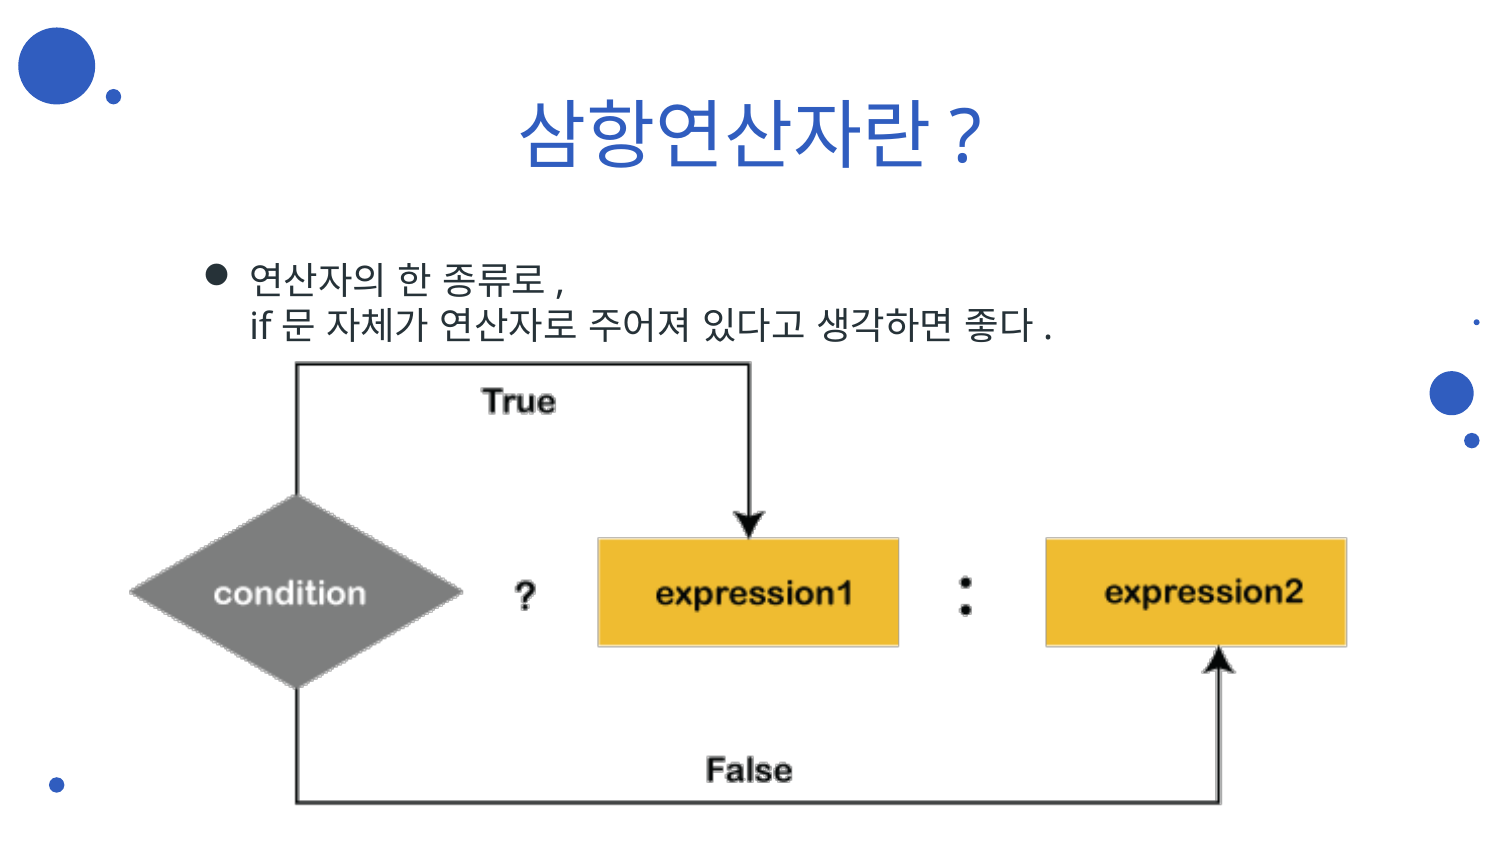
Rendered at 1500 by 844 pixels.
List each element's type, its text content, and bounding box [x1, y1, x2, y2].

title 삼항연산자란? [112, 72, 1388, 167]
text_box 연산자의 한 종류로, if문 자체가 연산자로 주어져 있다고 생각하면 좋다. [112, 242, 1424, 271]
picture [112, 271, 1425, 844]
